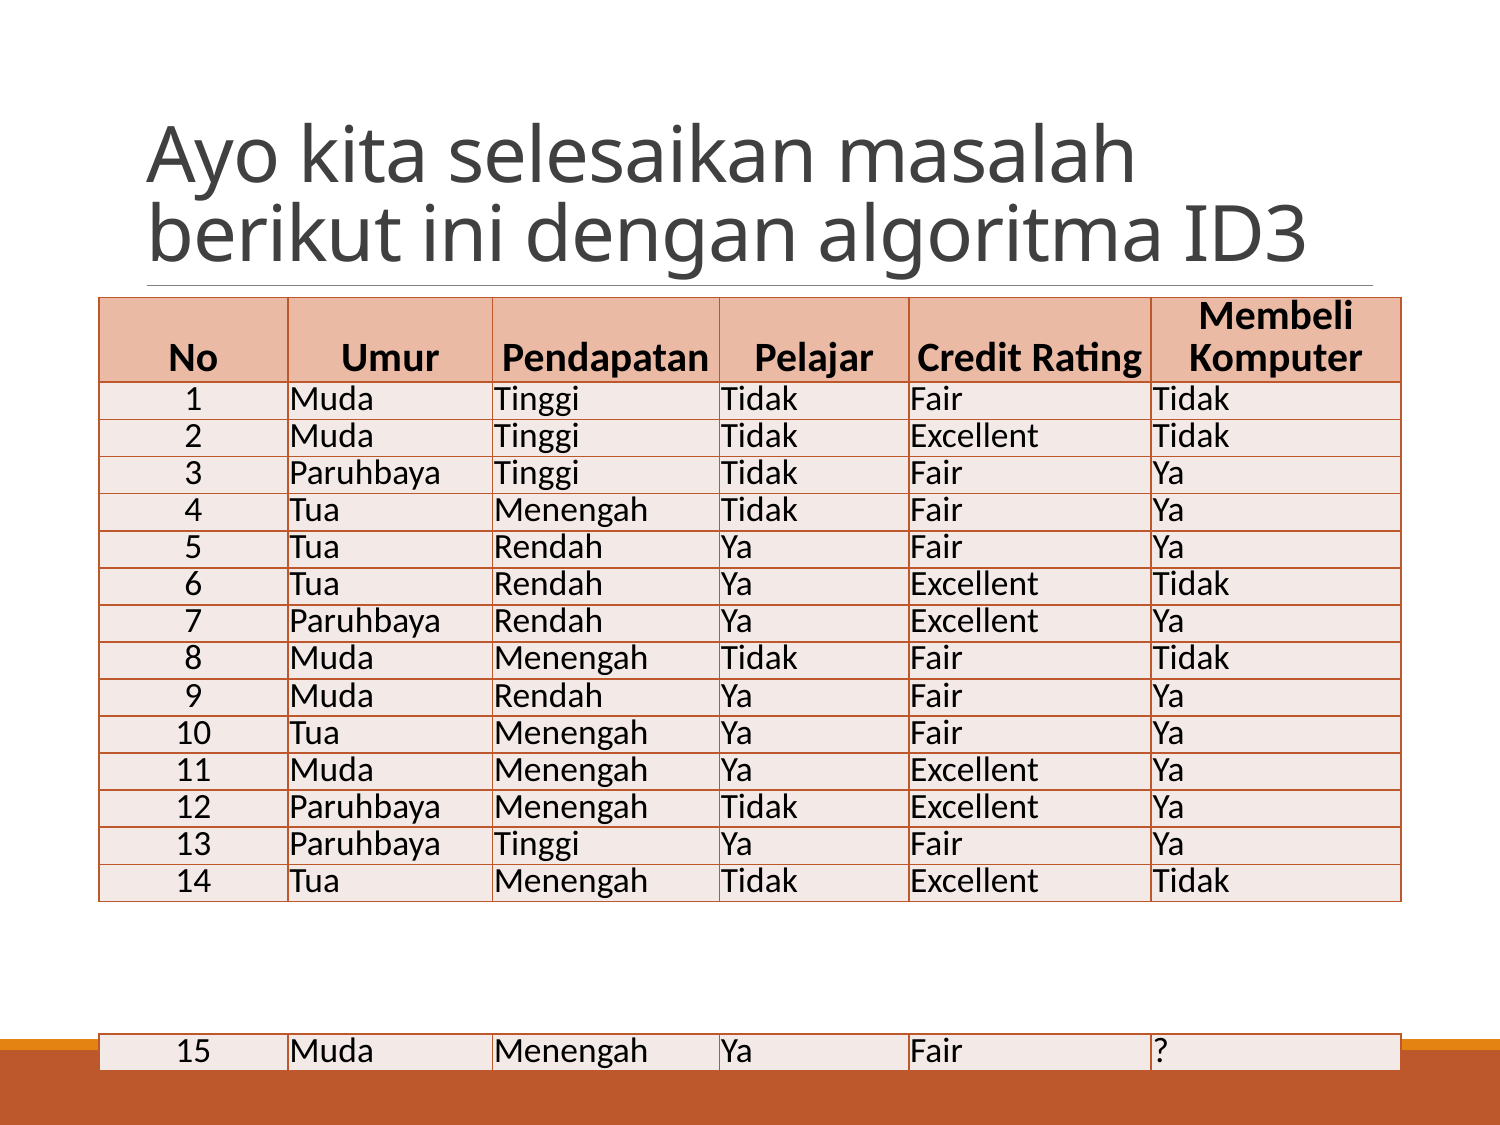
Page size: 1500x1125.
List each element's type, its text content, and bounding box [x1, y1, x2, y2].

table_cell Tinggi [493, 457, 719, 493]
table_cell Rendah [493, 569, 719, 604]
table_cell Excellent [910, 791, 1150, 826]
table_cell Paruhbaya [289, 791, 492, 826]
table_cell Ya [1152, 754, 1400, 789]
table_header Fair [910, 1035, 1150, 1070]
table_cell Tua [289, 865, 492, 901]
table_cell Tua [289, 717, 492, 752]
table_cell Paruhbaya [289, 457, 492, 493]
table_cell 13 [100, 828, 287, 864]
table_cell Tidak [720, 643, 908, 678]
table_cell Excellent [910, 569, 1150, 604]
table_cell Muda [289, 680, 492, 715]
table_cell Muda [289, 383, 492, 419]
table_cell Tua [289, 494, 492, 530]
table_cell Ya [1152, 532, 1400, 567]
table_cell Ya [720, 717, 908, 752]
table_cell Tidak [1152, 569, 1400, 604]
table_cell Ya [720, 754, 908, 789]
table_cell 4 [100, 494, 287, 530]
table_cell Ya [1152, 680, 1400, 715]
table_cell Tidak [720, 420, 908, 456]
table_cell 11 [100, 754, 287, 789]
table_cell Ya [1152, 494, 1400, 530]
table_cell Excellent [910, 420, 1150, 456]
table_cell Fair [910, 383, 1150, 419]
table_cell Menengah [493, 791, 719, 826]
table_cell Menengah [493, 643, 719, 678]
table_cell Fair [910, 680, 1150, 715]
table_cell Ya [720, 680, 908, 715]
table_cell 1 [100, 383, 287, 419]
table_cell Menengah [493, 494, 719, 530]
table_cell Ya [720, 532, 908, 567]
table_cell Excellent [910, 865, 1150, 901]
table_cell Fair [910, 643, 1150, 678]
table_cell Rendah [493, 680, 719, 715]
table_cell Ya [1152, 457, 1400, 493]
table_cell Ya [720, 606, 908, 641]
table_cell Muda [289, 643, 492, 678]
table_cell 14 [100, 865, 287, 901]
table_cell Fair [910, 457, 1150, 493]
table_cell Paruhbaya [289, 828, 492, 864]
table_cell Ya [720, 828, 908, 864]
table_cell Menengah [493, 865, 719, 901]
table_cell Tidak [720, 865, 908, 901]
table_cell 5 [100, 532, 287, 567]
table_cell Fair [910, 828, 1150, 864]
table_header Muda [289, 1035, 492, 1070]
table_cell Tidak [720, 494, 908, 530]
table_header Umur [289, 298, 492, 381]
table_cell Tinggi [493, 383, 719, 419]
table_cell Muda [289, 754, 492, 789]
table_header ? [1152, 1035, 1400, 1070]
table_cell Tidak [1152, 643, 1400, 678]
table_cell Rendah [493, 606, 719, 641]
table_cell Tidak [1152, 420, 1400, 456]
table_cell Muda [289, 420, 492, 456]
table_cell Tua [289, 532, 492, 567]
table_cell Excellent [910, 606, 1150, 641]
table_cell Ya [1152, 717, 1400, 752]
table_cell Fair [910, 494, 1150, 530]
table_cell 10 [100, 717, 287, 752]
table_cell 6 [100, 569, 287, 604]
table_header Pelajar [720, 298, 908, 381]
table_header No [100, 298, 287, 381]
table_cell Rendah [493, 532, 719, 567]
table_cell 9 [100, 680, 287, 715]
table_cell Ya [1152, 828, 1400, 864]
table_cell Tidak [720, 457, 908, 493]
table_cell Ya [1152, 606, 1400, 641]
table_cell 8 [100, 643, 287, 678]
table_header Menengah [493, 1035, 719, 1070]
table_cell Menengah [493, 717, 719, 752]
table_cell Tidak [1152, 865, 1400, 901]
table_header Credit Rating [910, 298, 1150, 381]
table_header Membeli Komputer [1152, 298, 1400, 381]
table_cell 12 [100, 791, 287, 826]
table_cell Menengah [493, 754, 719, 789]
table_cell Paruhbaya [289, 606, 492, 641]
table_cell Ya [720, 569, 908, 604]
table_cell Tidak [1152, 383, 1400, 419]
table_cell Excellent [910, 754, 1150, 789]
table_cell Tidak [720, 383, 908, 419]
table_header Pendapatan [493, 298, 719, 381]
table_cell Ya [1152, 791, 1400, 826]
table_cell Fair [910, 717, 1150, 752]
table_cell 3 [100, 457, 287, 493]
table_header 15 [100, 1035, 287, 1070]
table_cell 2 [100, 420, 287, 456]
table_cell Tidak [720, 791, 908, 826]
table_header Ya [720, 1035, 908, 1070]
title Ayo kita selesaikan masalah berikut ini dengan algoritma ID3 [131, 47, 1369, 285]
table_cell Tinggi [493, 420, 719, 456]
table_cell Fair [910, 532, 1150, 567]
table_cell 7 [100, 606, 287, 641]
table_cell Tinggi [493, 828, 719, 864]
table_cell Tua [289, 569, 492, 604]
